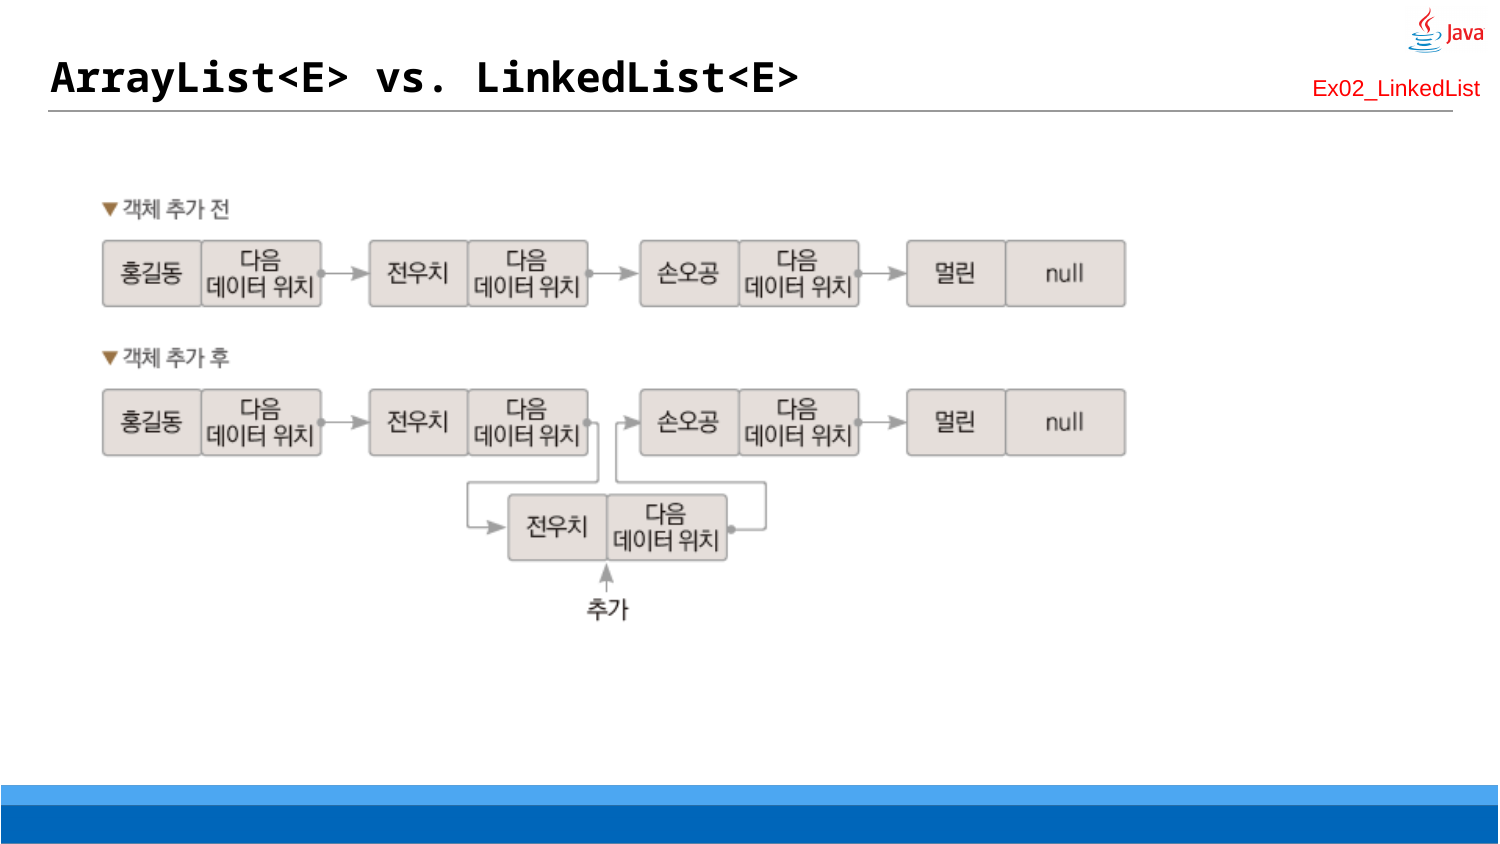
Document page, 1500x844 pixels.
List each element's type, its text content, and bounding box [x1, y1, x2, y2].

picture [0, 785, 1500, 844]
title ArrayList<E> vs. LinkedList<E> [35, 35, 1269, 117]
picture [96, 190, 1138, 630]
picture [1405, 6, 1488, 53]
text_box Ex02_LinkedList [1003, 54, 1496, 116]
